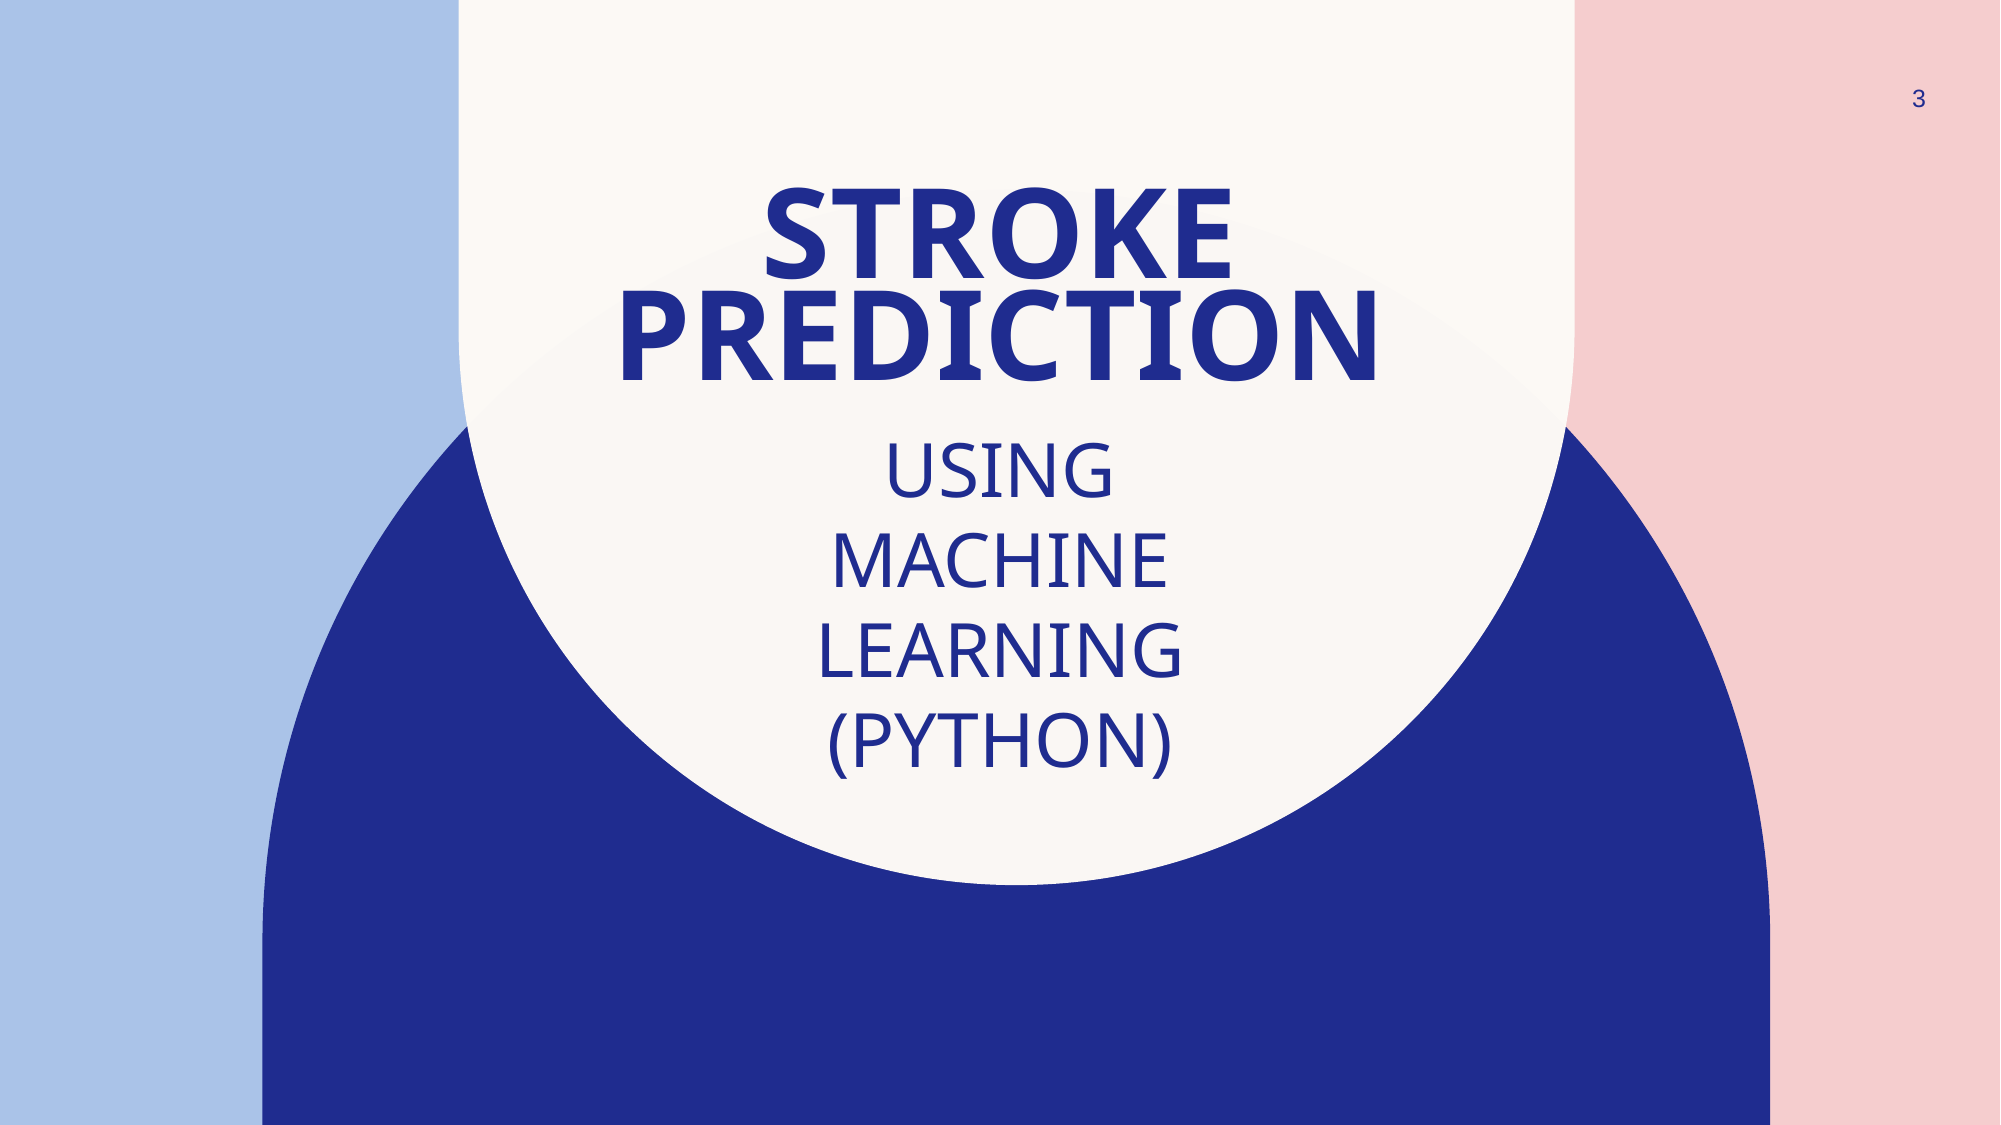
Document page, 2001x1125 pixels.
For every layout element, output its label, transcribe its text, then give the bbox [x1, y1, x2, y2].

slide_number 3 [1838, 75, 2000, 121]
subtitle USING MACHINE LEARNING (PYTHON) [713, 422, 1287, 716]
title STROKE PREDICTION [496, 120, 1504, 413]
